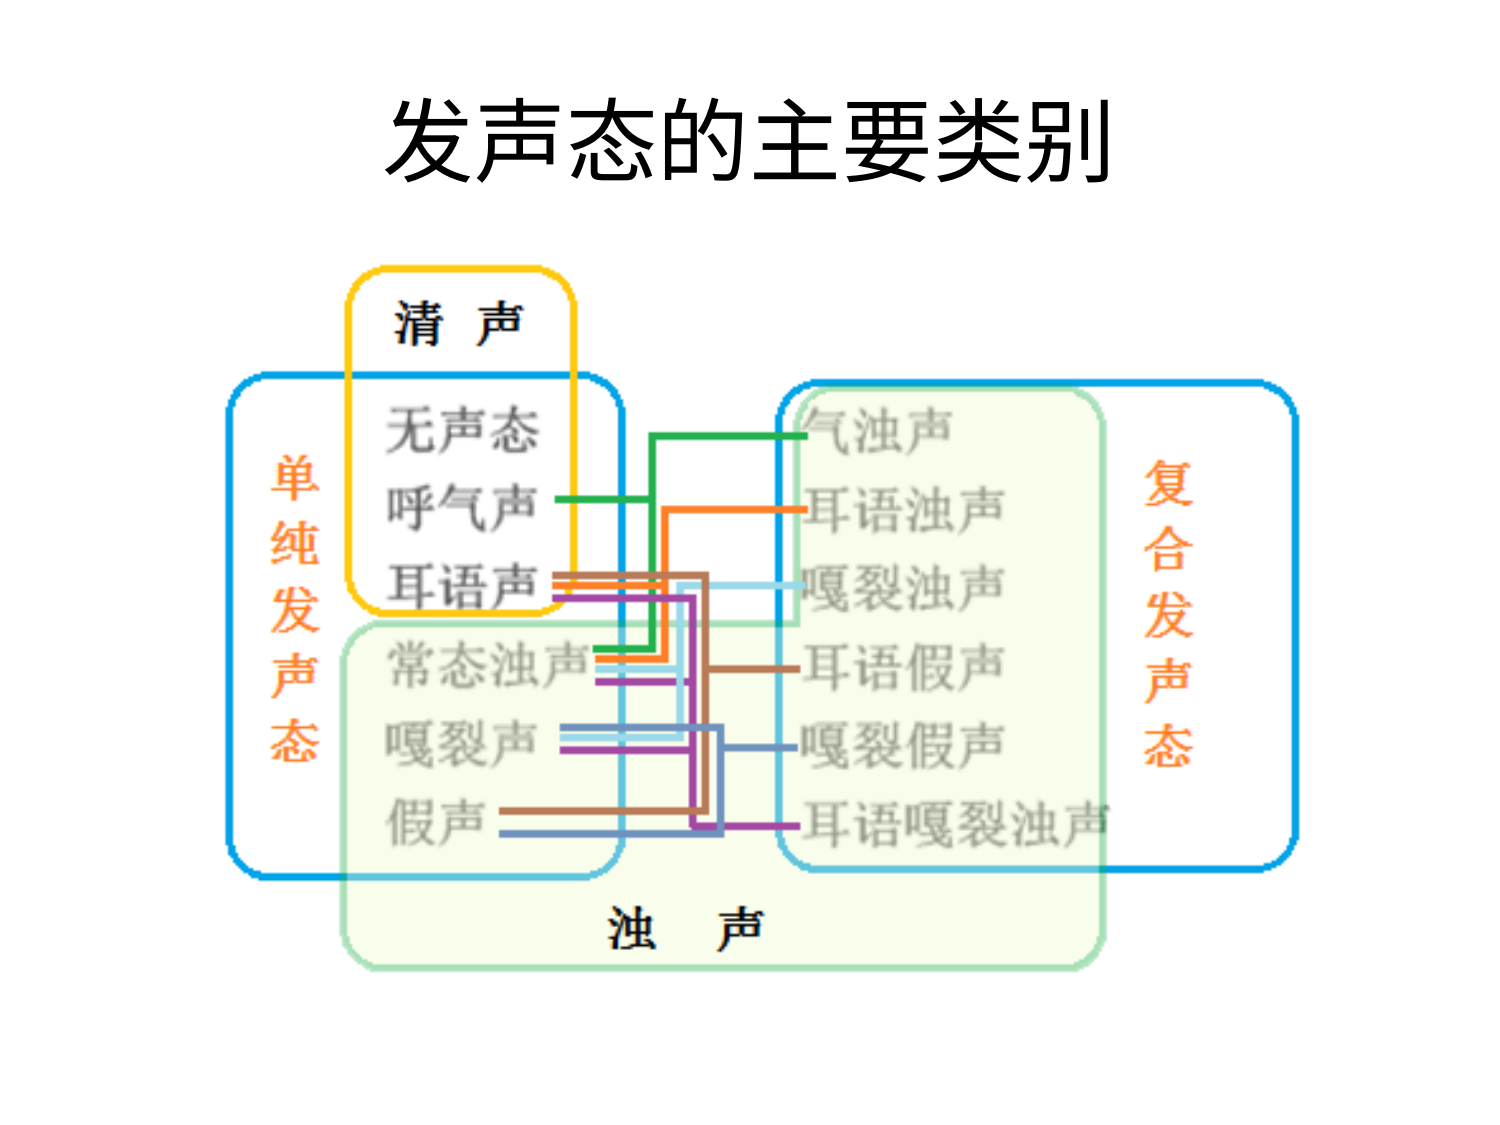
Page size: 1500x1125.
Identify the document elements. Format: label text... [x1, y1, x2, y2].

title 发声态的主要类别 [75, 45, 1425, 233]
picture [206, 243, 1338, 993]
